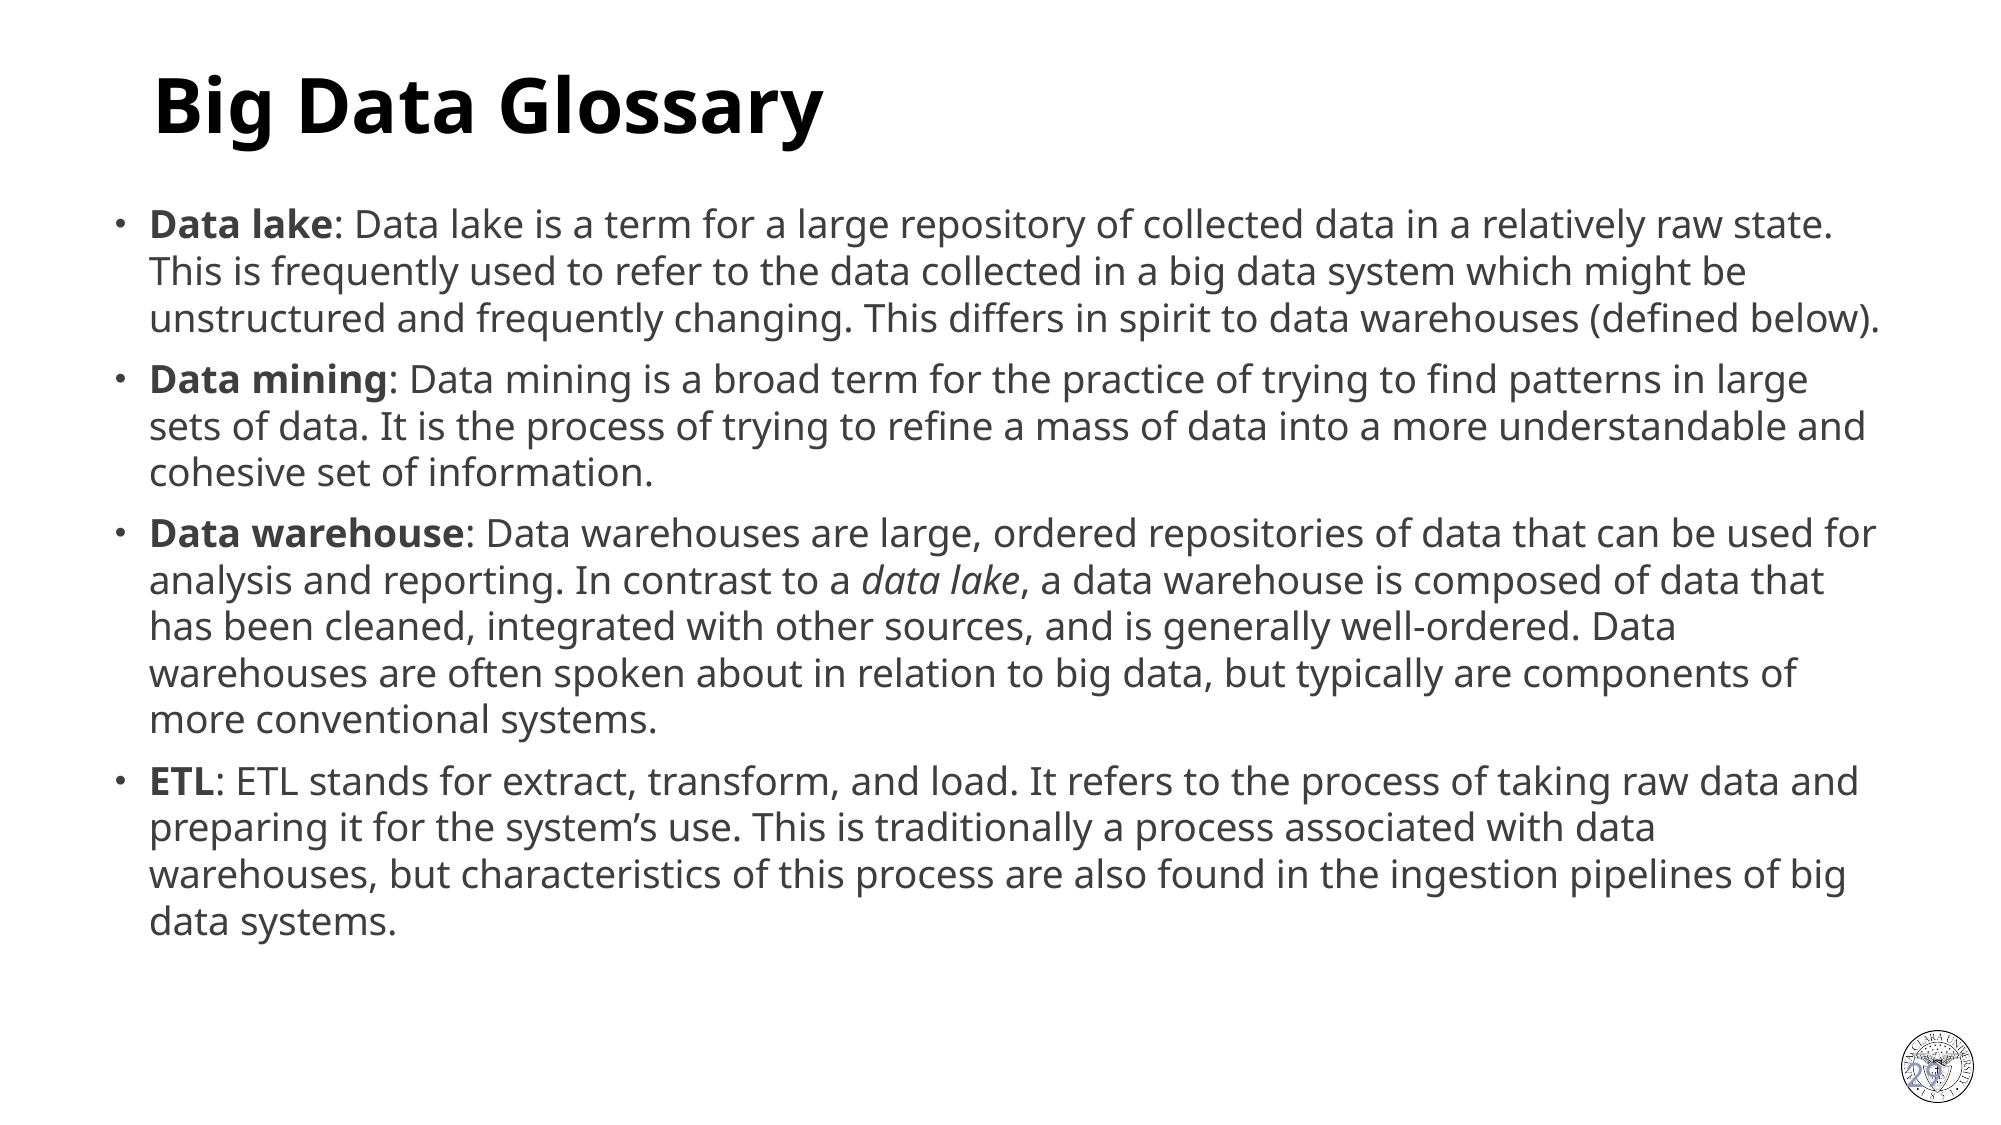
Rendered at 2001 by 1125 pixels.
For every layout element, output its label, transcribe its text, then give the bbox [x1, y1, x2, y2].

picture [1901, 1030, 1974, 1042]
slide_number 29 [1890, 1042, 2000, 1103]
title Big Data Glossary [137, 59, 1863, 159]
list Data lake: Data lake is a term for a large repository of collected data in a relatively raw state. This is frequently used to refer to the data collected in a big data system which might be unstructured and frequently changing. This differs in spirit to data warehouses (defined below). Data mining: Data mining is a broad term for the practice of trying to find patterns in large sets of data. It is the process of trying to refine a mass of data into a more understandable and cohesive set of information. Data warehouse: Data warehouses are large, ordered repositories of data that can be used for analysis and reporting. In contrast to a data lake, a data warehouse is composed of data that has been cleaned, integrated with other sources, and is generally well-ordered. Data warehouses are often spoken about in relation to big data, but typically are components of more conventional systems. ETL: ETL stands for extract, transform, and load. It refers to the process of taking raw data and preparing it for the system’s use. This is traditionally a process associated with data warehouses, but characteristics of this process are also found in the ingestion pipelines of big data systems. [99, 192, 1900, 984]
